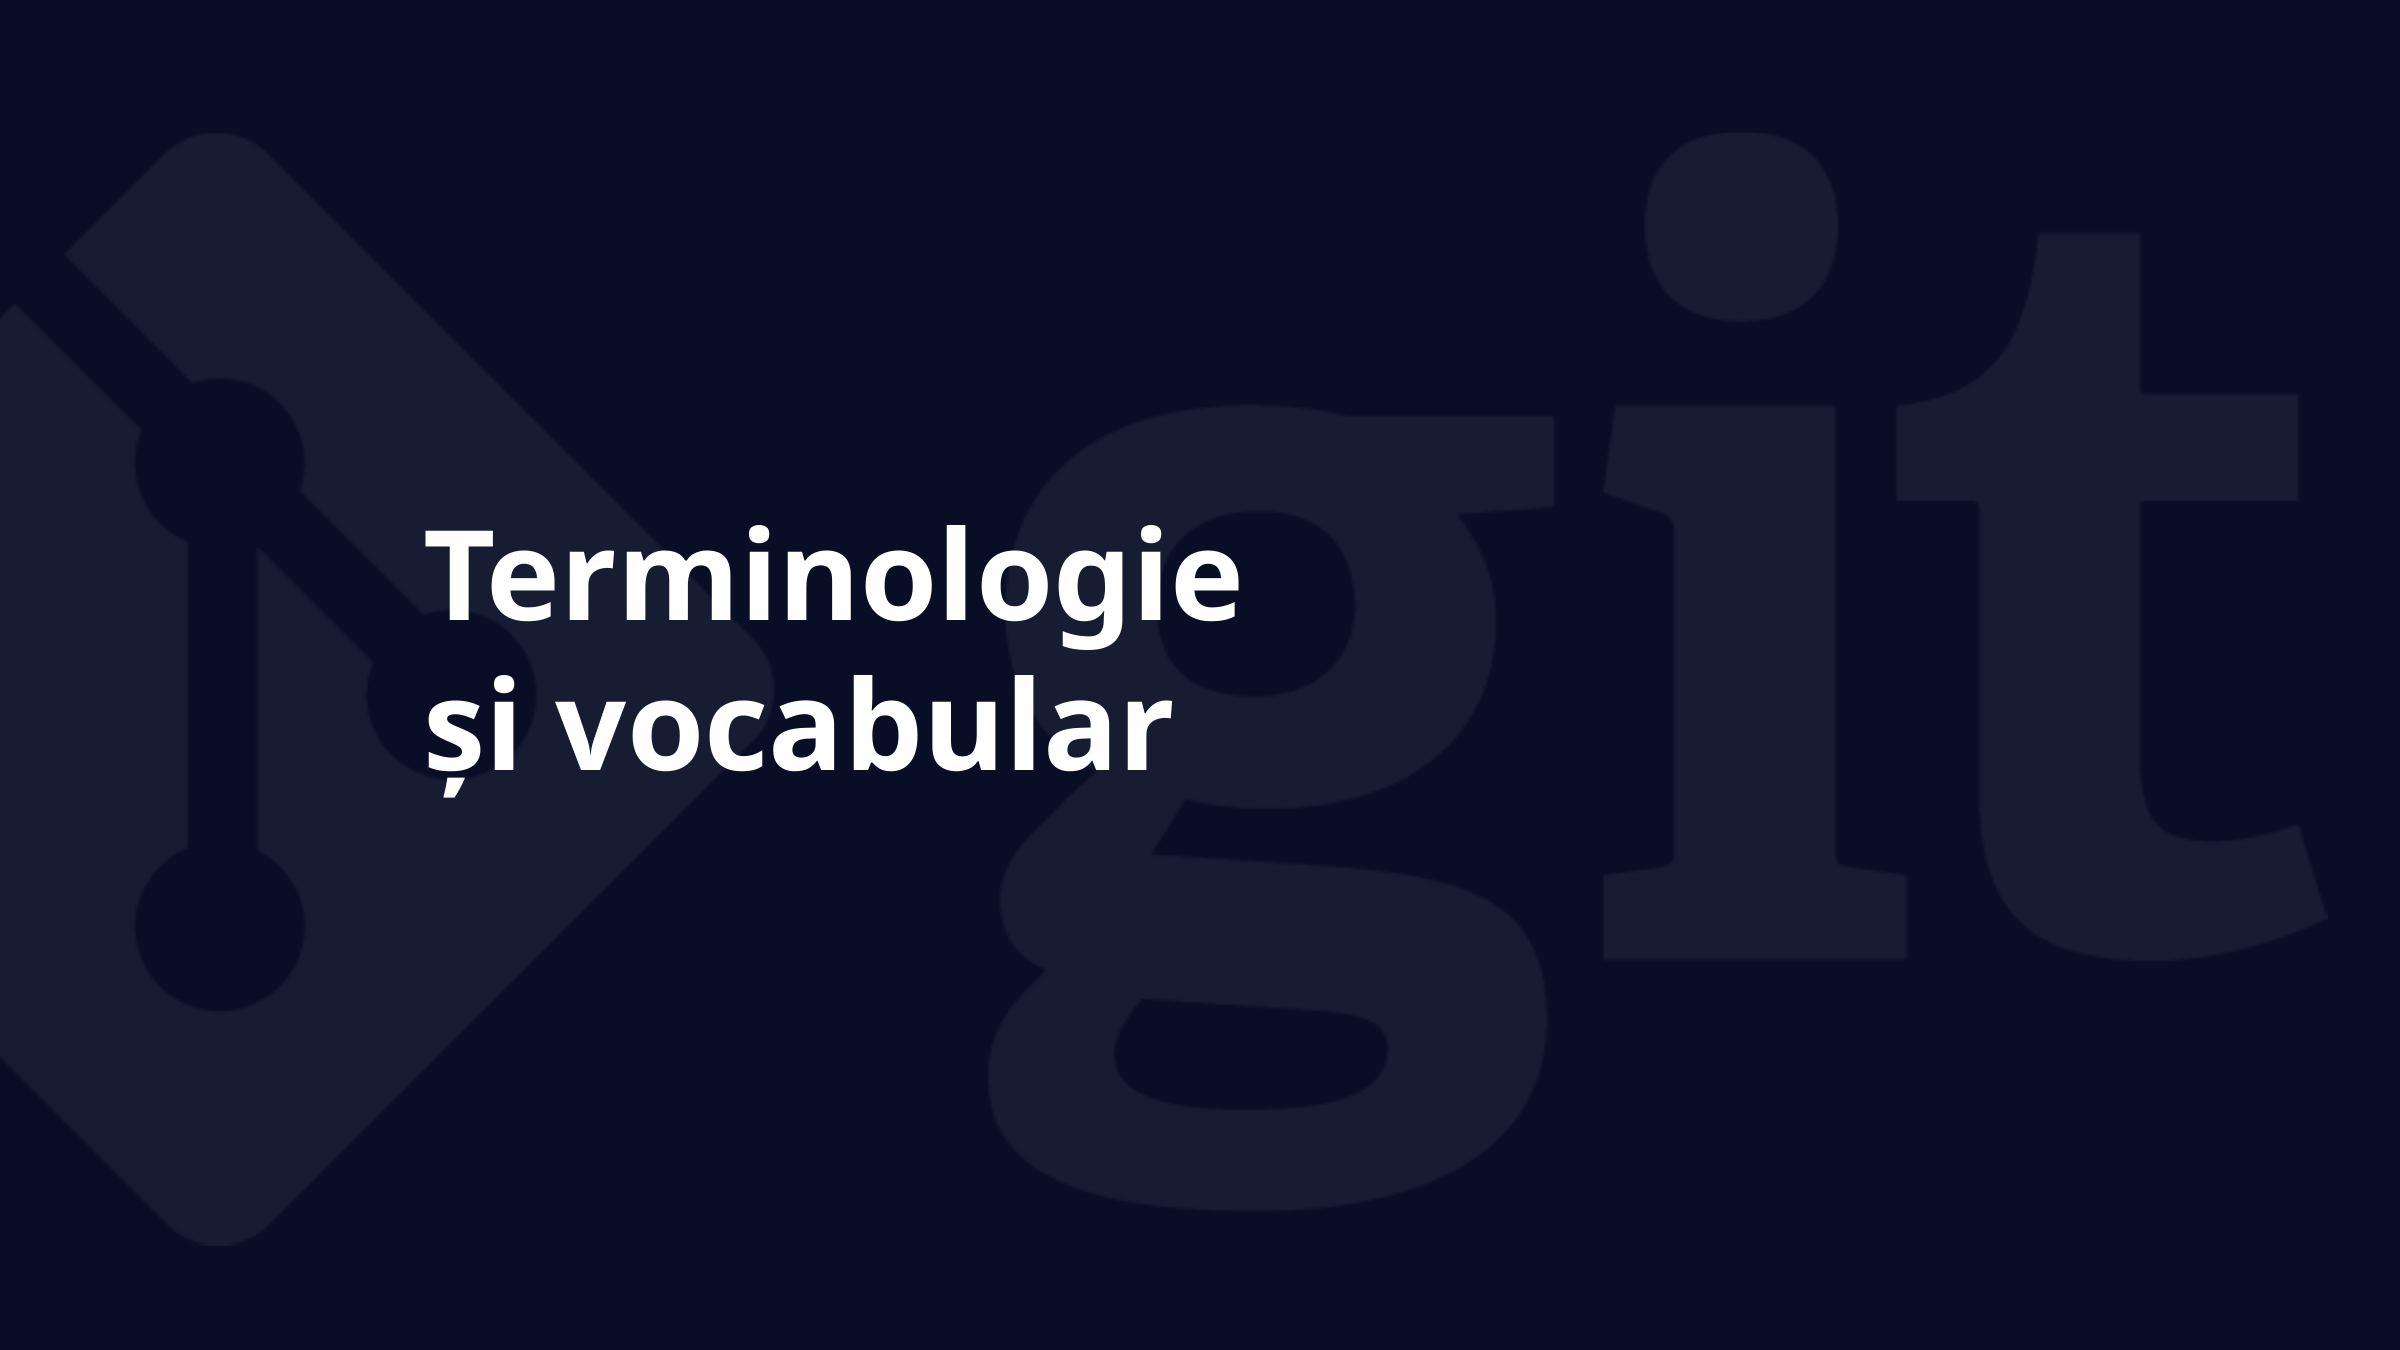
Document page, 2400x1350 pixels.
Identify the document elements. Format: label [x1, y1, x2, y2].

picture [0, 133, 2328, 1246]
text_box [0, 0, 2400, 1350]
